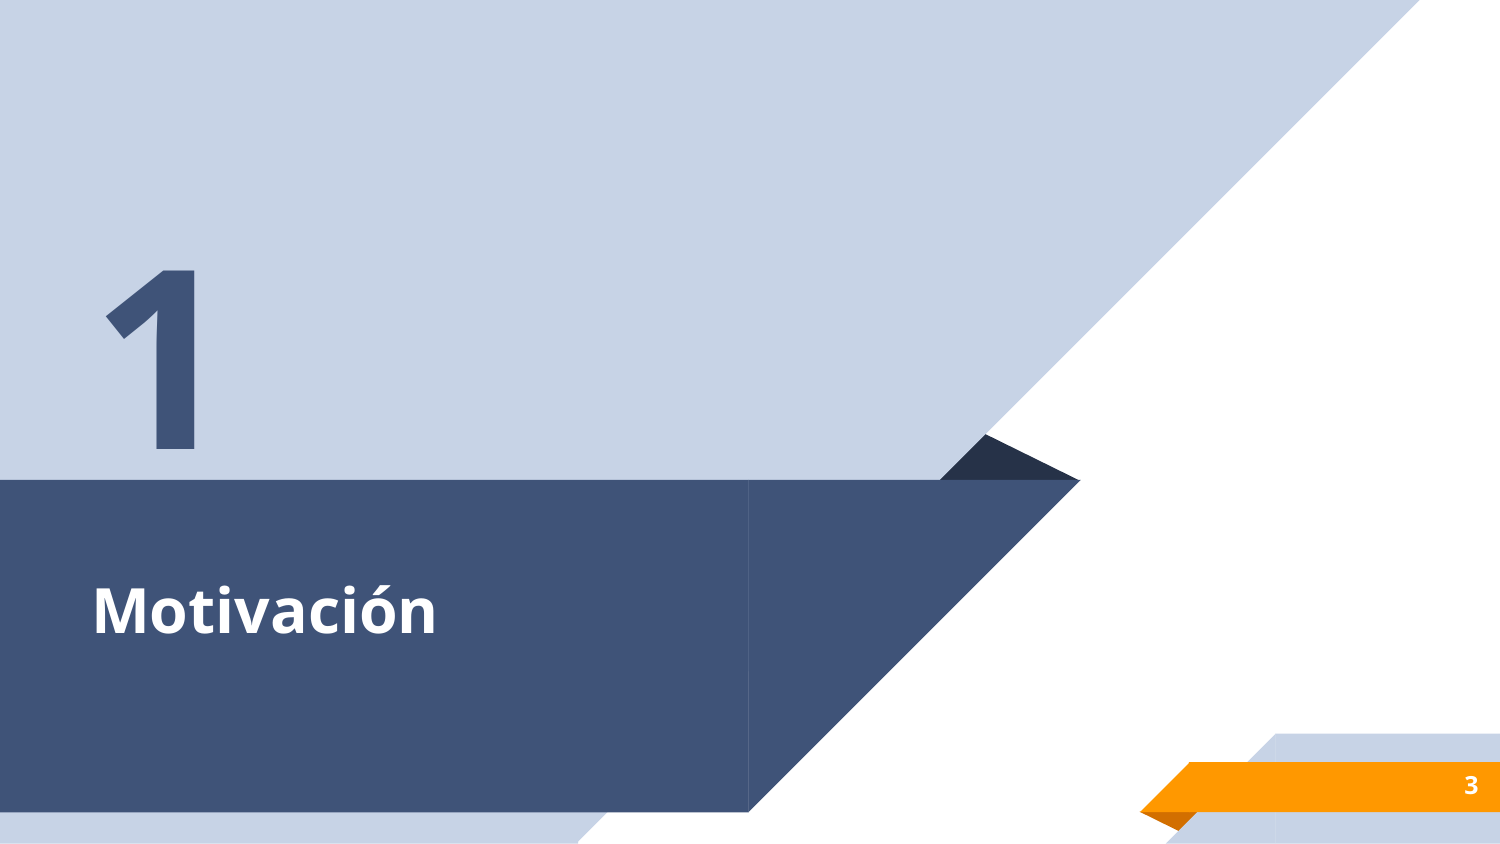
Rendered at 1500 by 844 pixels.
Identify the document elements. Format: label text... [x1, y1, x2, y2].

text_box 1 [76, 0, 434, 515]
slide_number ‹#› [1249, 760, 1494, 813]
title Motivación [76, 470, 748, 662]
